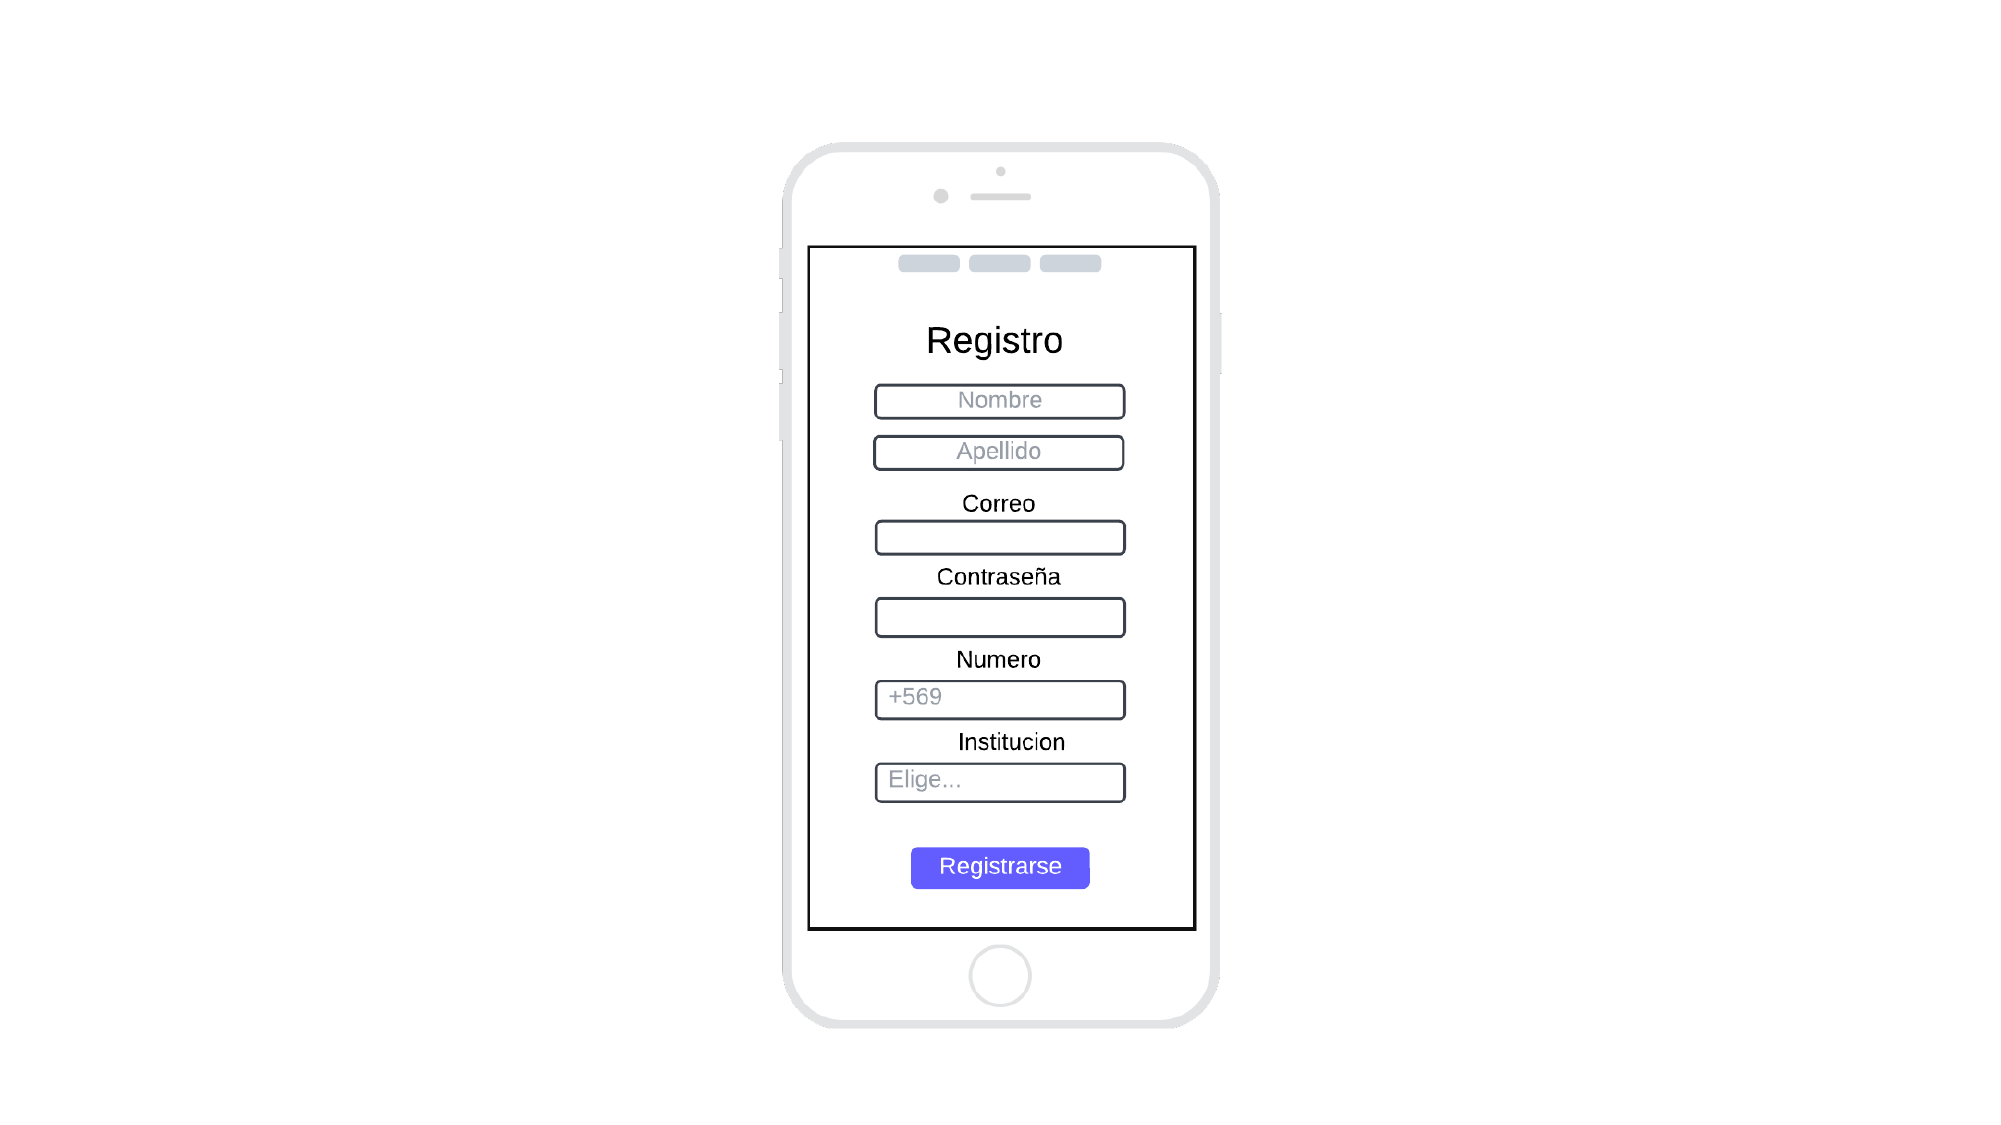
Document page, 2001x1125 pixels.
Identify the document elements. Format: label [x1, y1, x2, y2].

list [742, 105, 1258, 1065]
